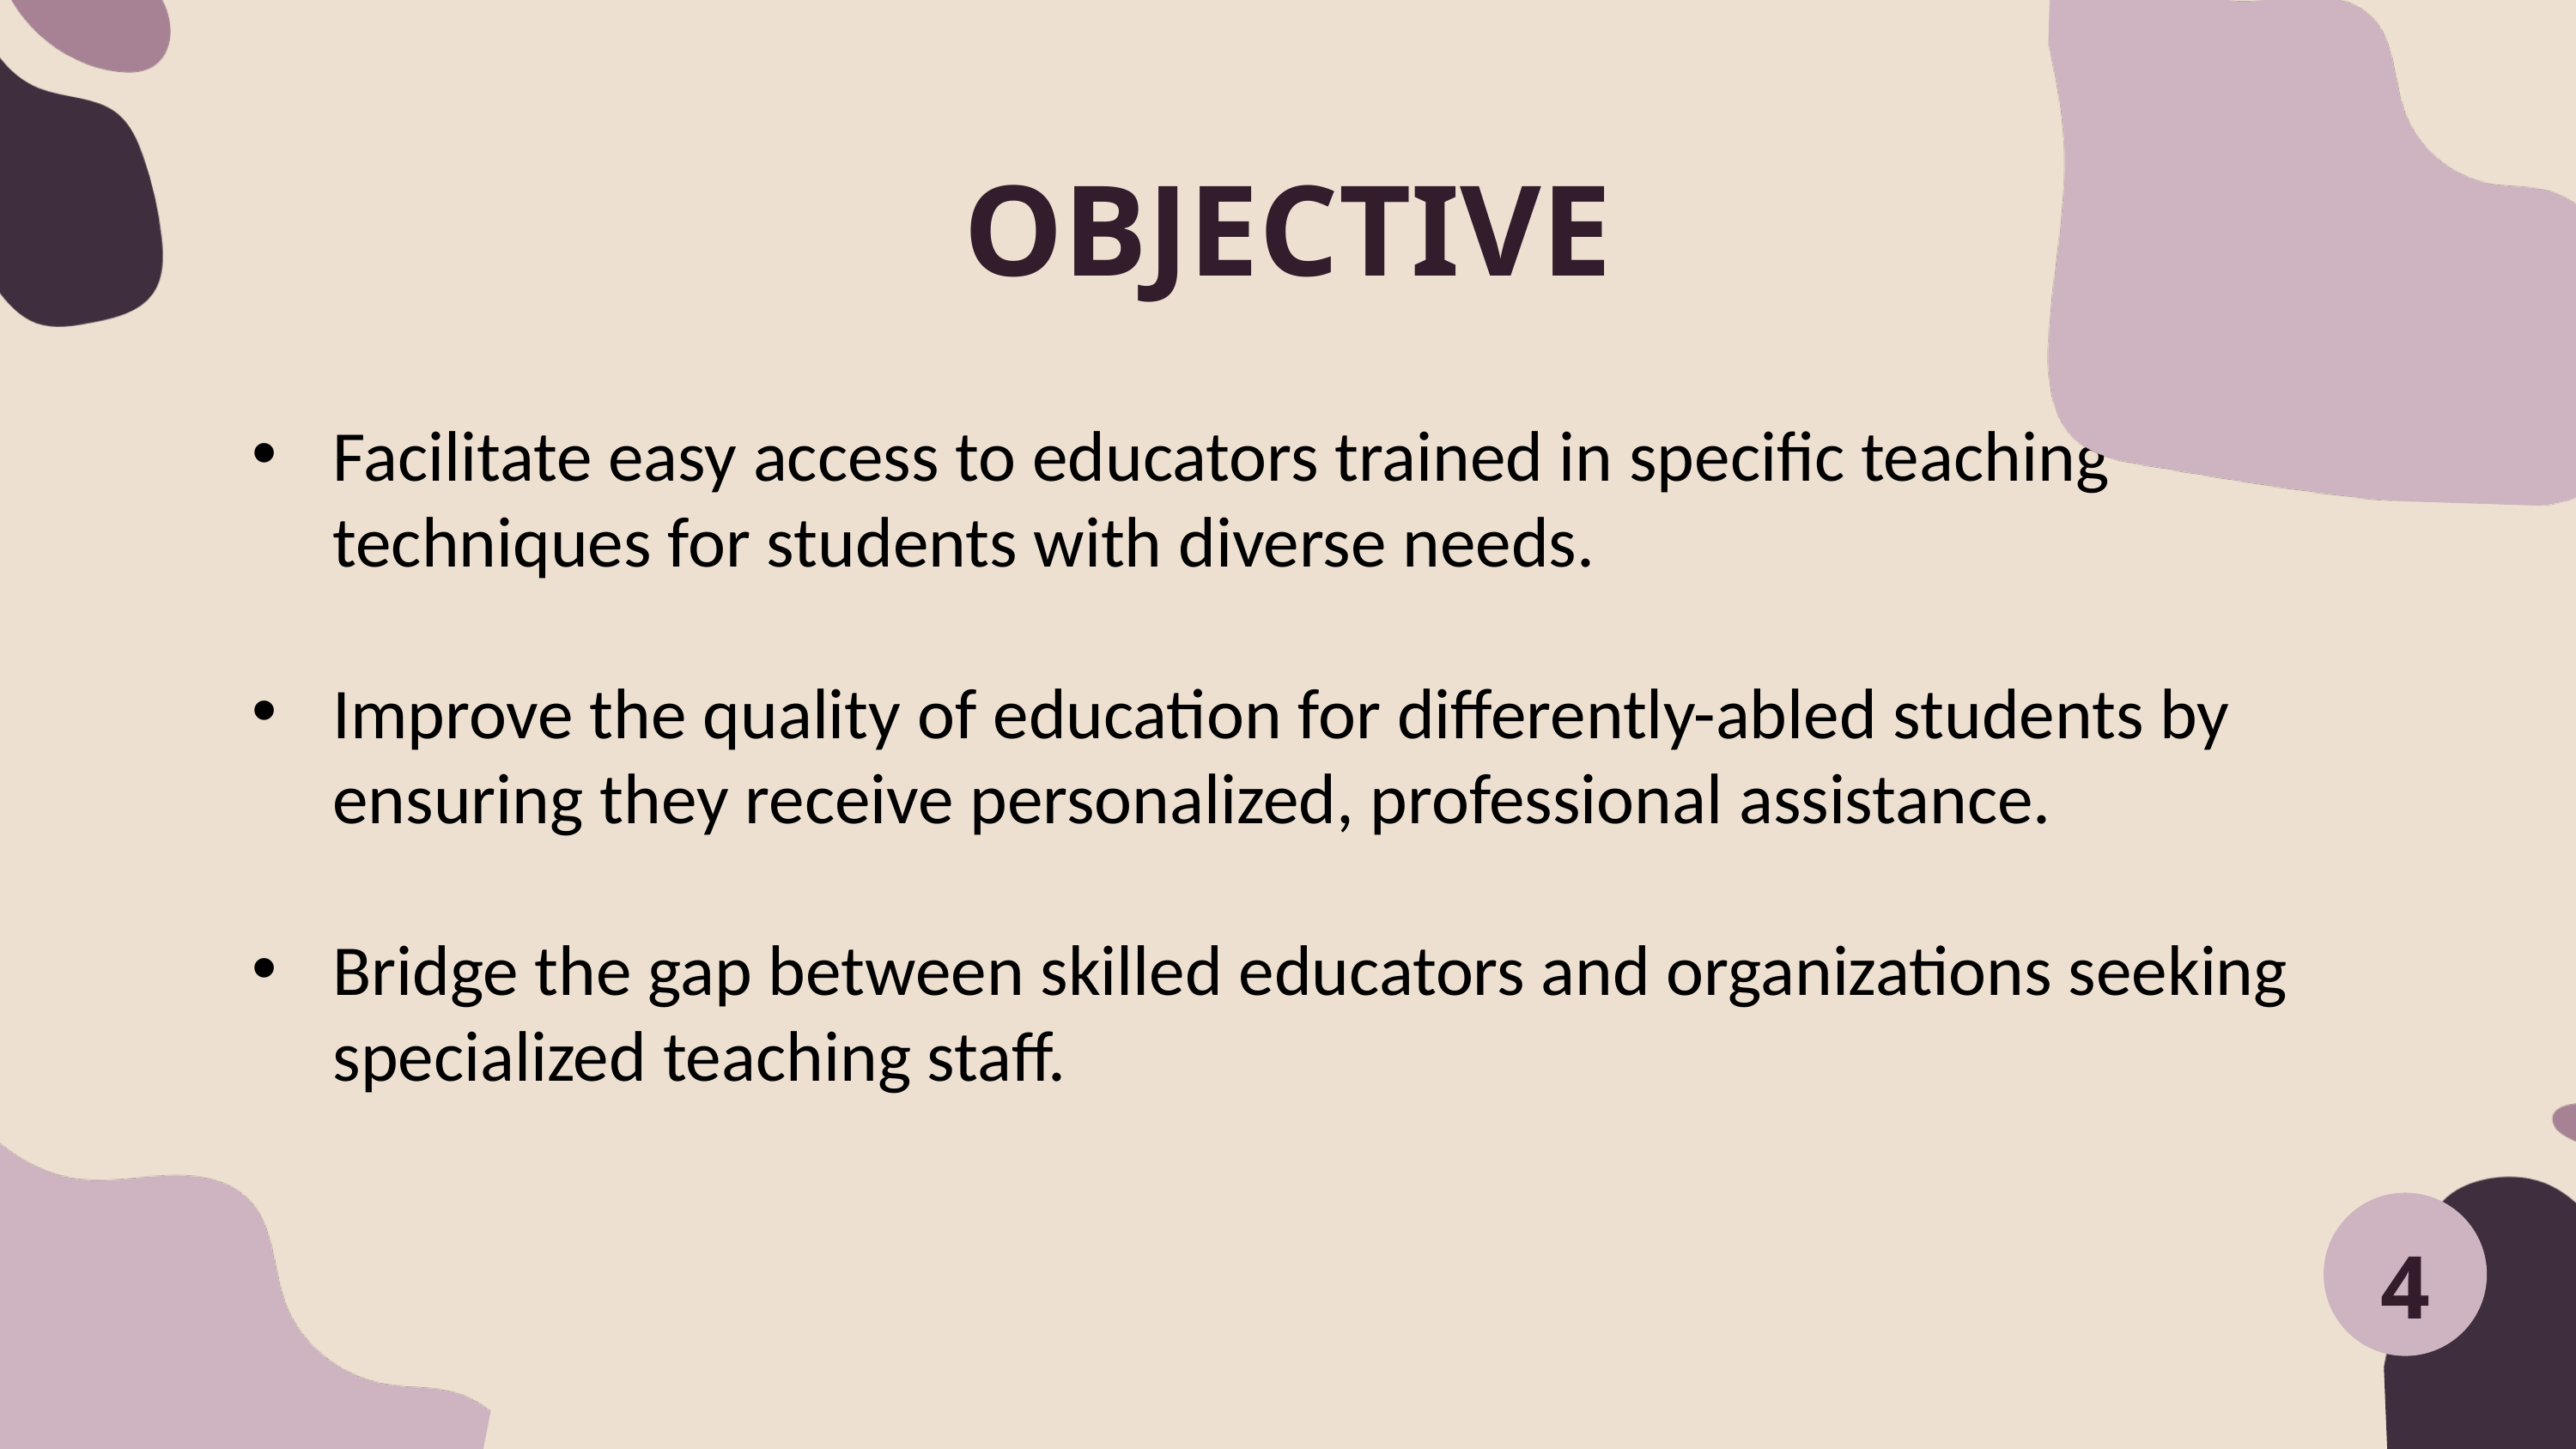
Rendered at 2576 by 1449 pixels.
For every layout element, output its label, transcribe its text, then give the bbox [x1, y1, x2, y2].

text_box [2033, 0, 2576, 507]
text_box Facilitate easy access to educators trained in specific teaching techniques for students with diverse needs. Improve the quality of education for differently-abled students by ensuring they receive personalized, professional assistance. Bridge the gap between skilled educators and organizations seeking specialized teaching staff. [252, 409, 2324, 1182]
text_box [0, 960, 558, 1449]
text_box OBJECTIVE [359, 125, 2045, 301]
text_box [2321, 1192, 2490, 1356]
text_box [2372, 1100, 2576, 1449]
text_box [0, 0, 172, 330]
